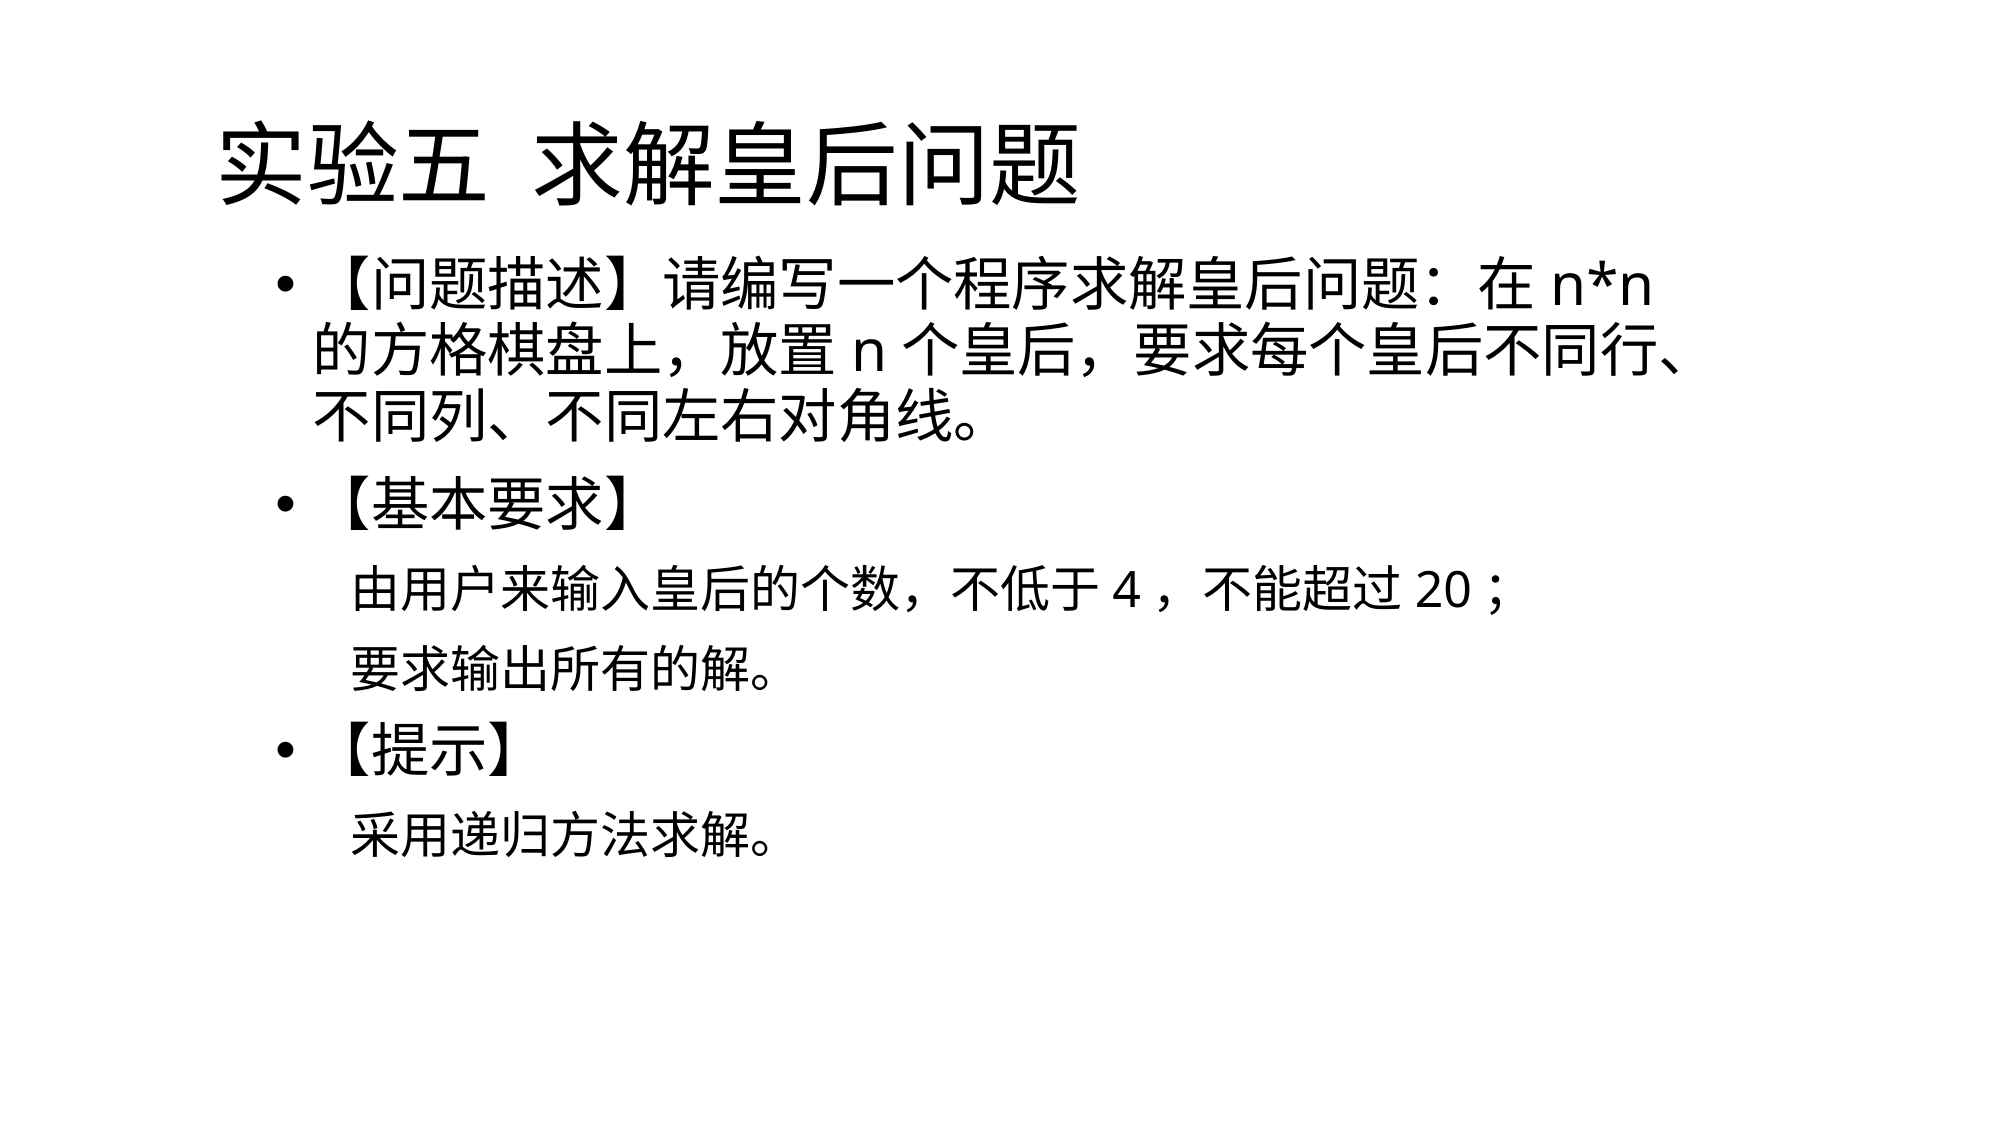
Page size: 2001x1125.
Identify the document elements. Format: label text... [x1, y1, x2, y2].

title 实验五 求解皇后问题 [137, 59, 1863, 278]
list 【问题描述】请编写一个程序求解皇后问题：在n*n的方格棋盘上，放置n个皇后，要求每个皇后不同行、不同列、不同左右对角线。 【基本要求】 由用户来输入皇后的个数，不低于4，不能超过20； 要求输出所有的解。 【提示】 采用递归方法求解。 [260, 244, 1692, 1086]
